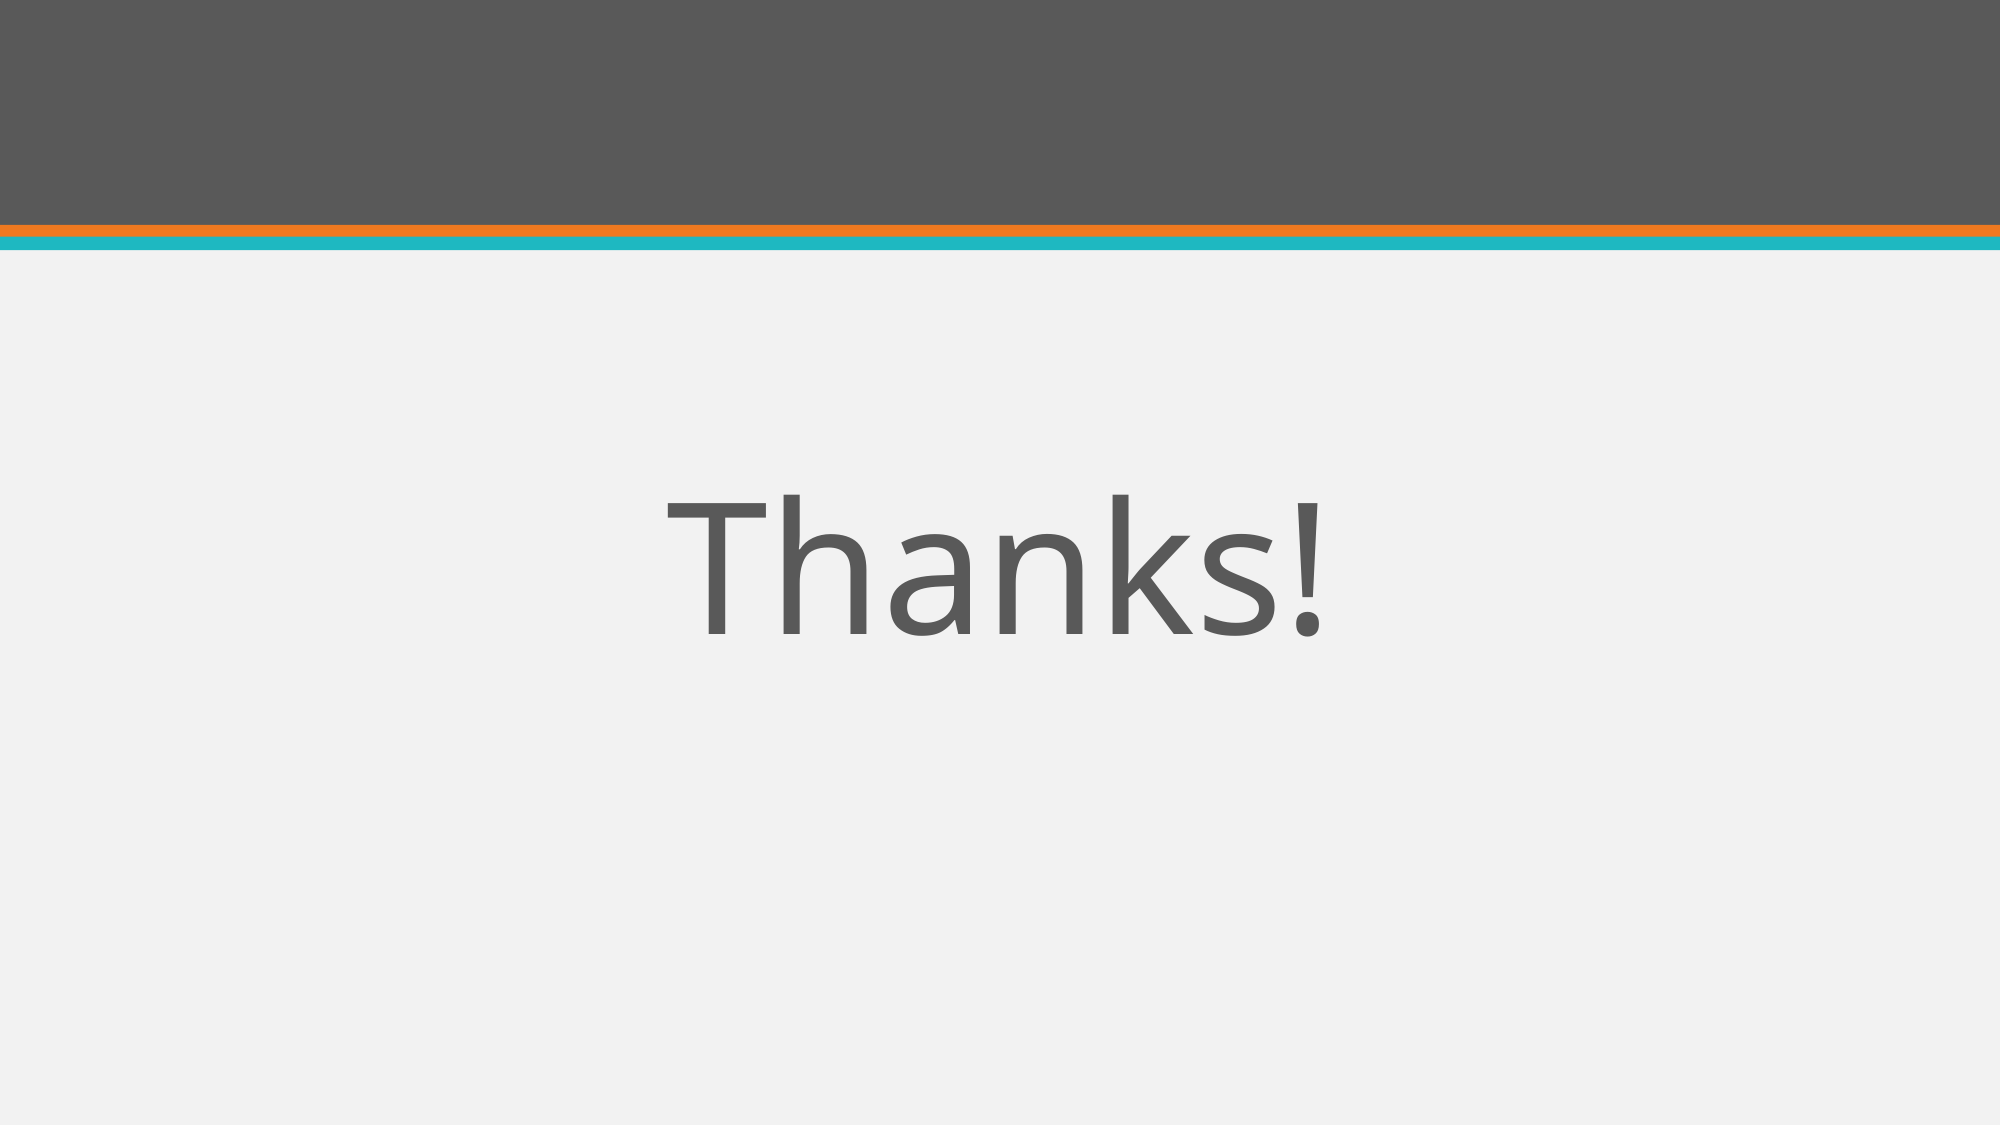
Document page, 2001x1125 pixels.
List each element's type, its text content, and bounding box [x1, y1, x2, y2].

text_box Thanks! [492, 443, 1508, 679]
